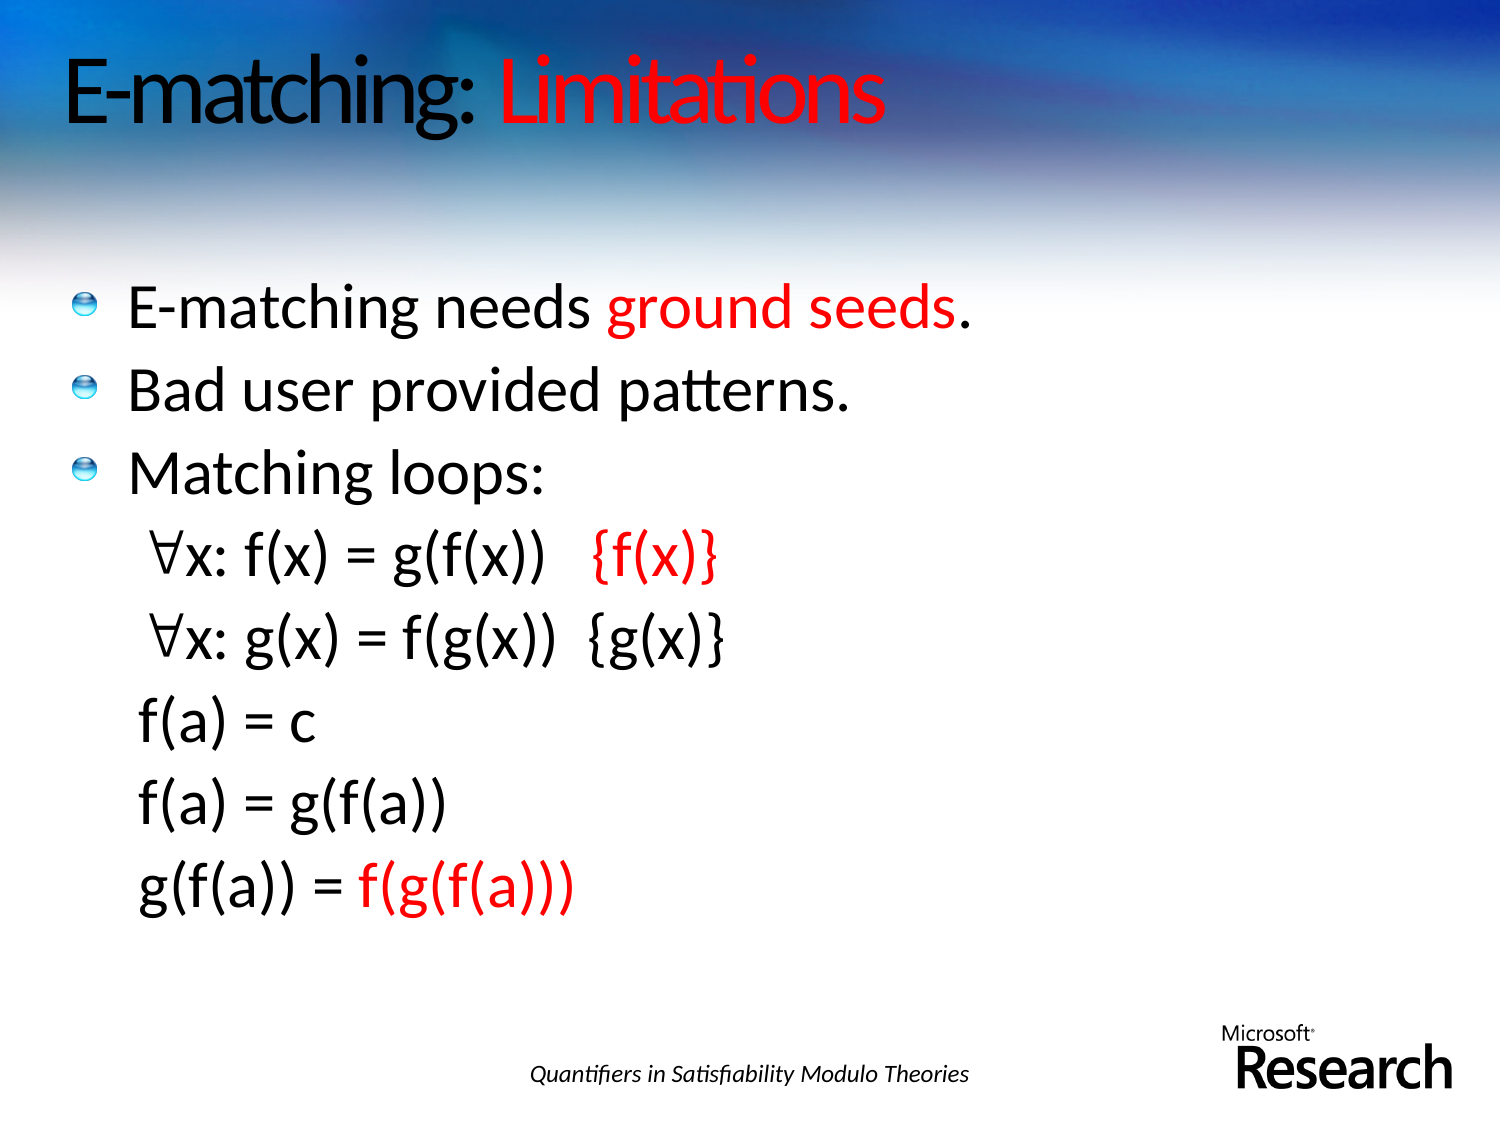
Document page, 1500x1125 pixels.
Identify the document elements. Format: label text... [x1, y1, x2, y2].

footer Quantifiers in Satisfiability Modulo Theories [512, 1042, 988, 1103]
picture [0, 0, 1500, 1125]
text_box E-matching needs ground seeds. Bad user provided patterns. Matching loops: x: f(x) = g(f(x)) {f(x)} x: g(x) = f(g(x)) {g(x)} f(a) = c f(a) = g(f(a)) g(f(a)) = f(g(f(a))) [63, 273, 1439, 922]
title E-matching: Limitations [62, 37, 1438, 148]
